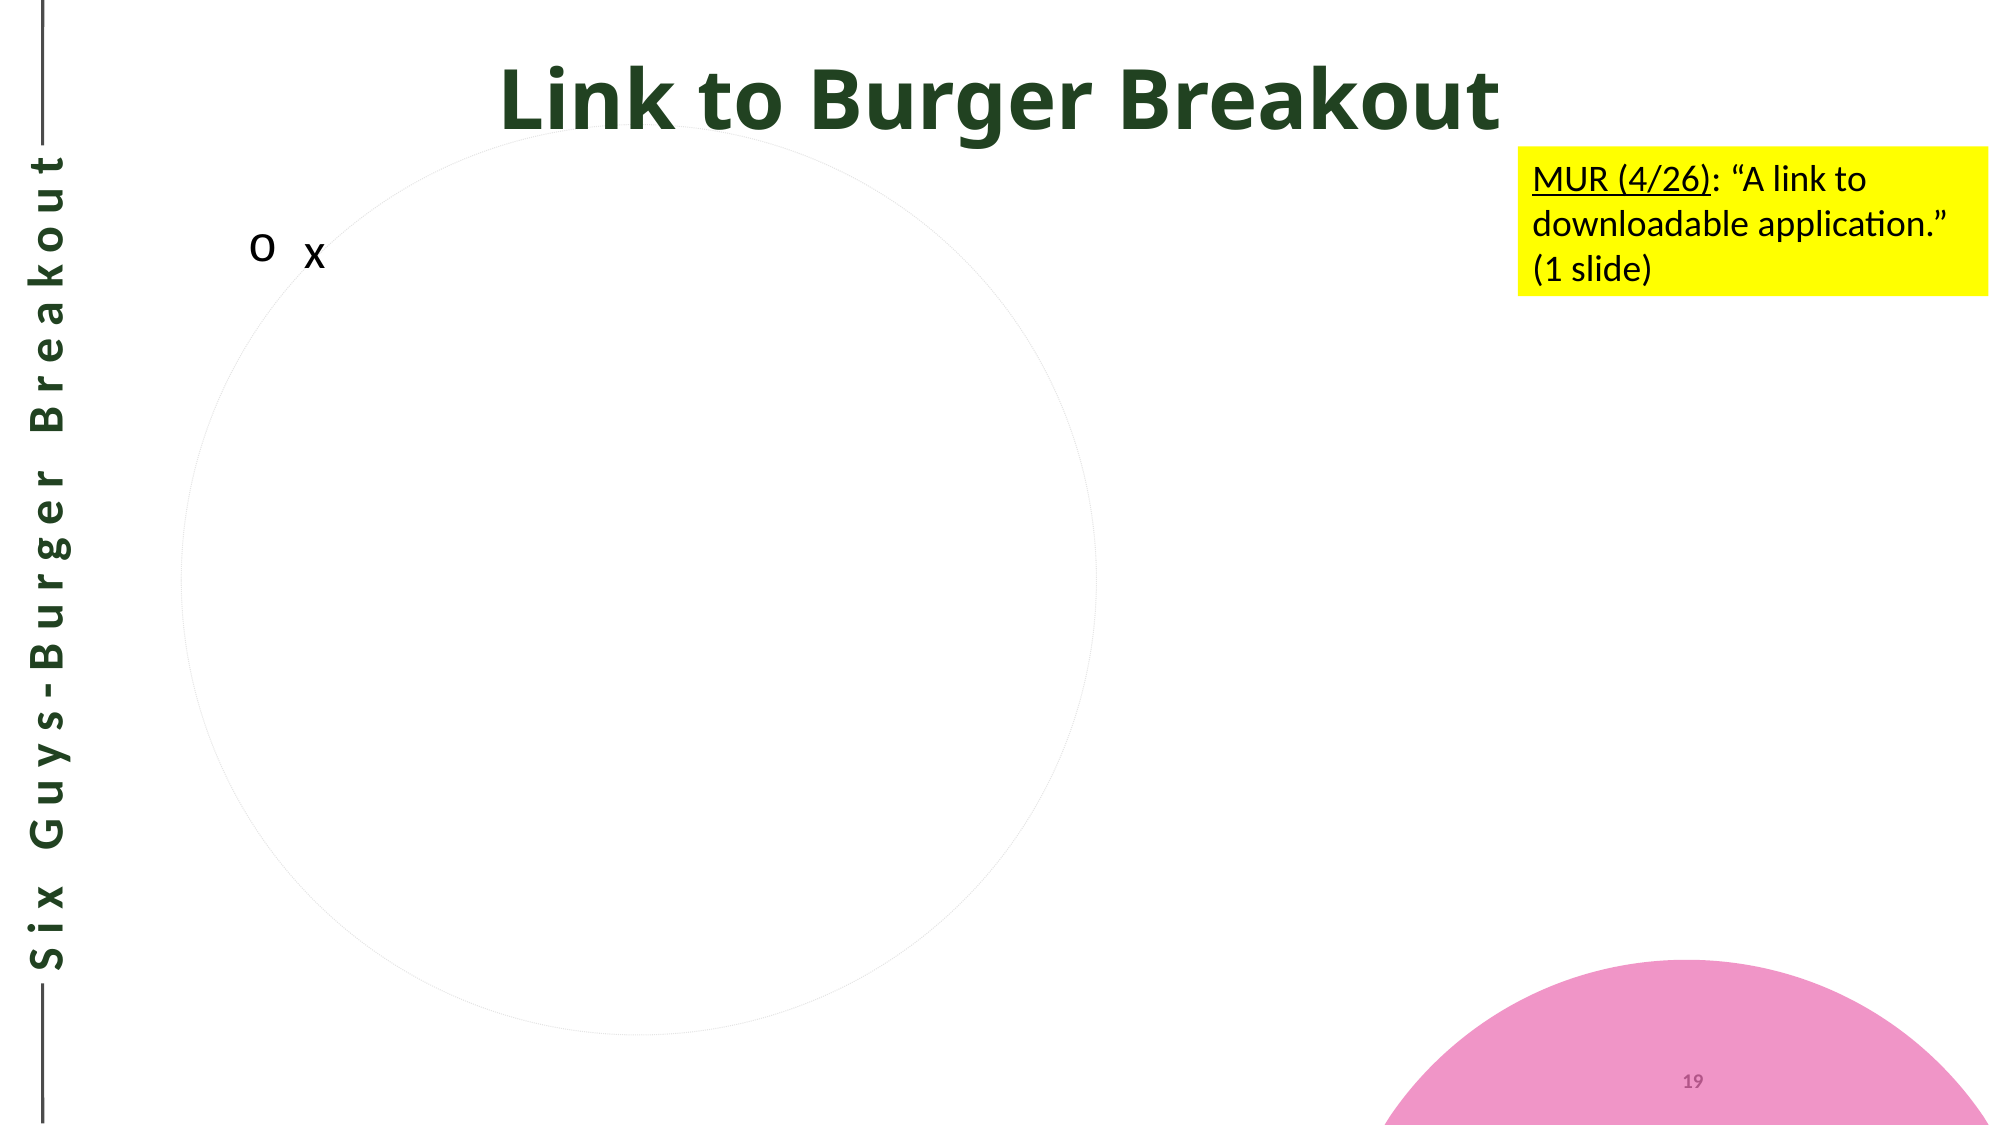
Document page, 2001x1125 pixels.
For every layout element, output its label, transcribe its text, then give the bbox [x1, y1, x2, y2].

title Link to Burger Breakout [0, 32, 2000, 148]
text_box MUR (4/26): “A link to downloadable application.” (1 slide) [1517, 146, 1989, 297]
text_box x [232, 211, 1517, 286]
